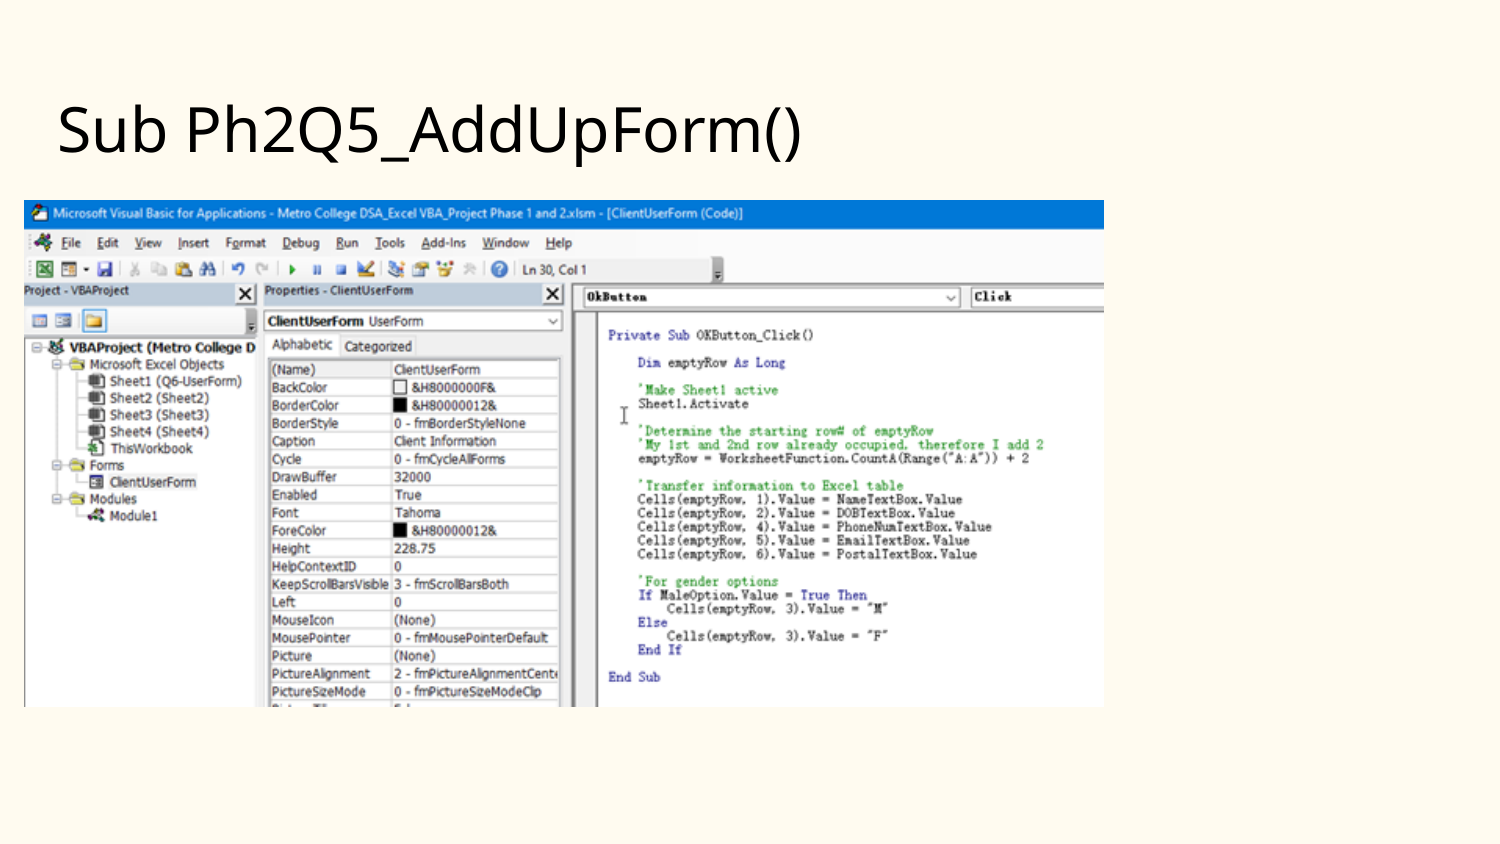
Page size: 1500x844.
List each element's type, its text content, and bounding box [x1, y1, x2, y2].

picture [24, 200, 1104, 708]
title Sub Ph2Q5_AddUpForm() [42, 75, 1441, 176]
